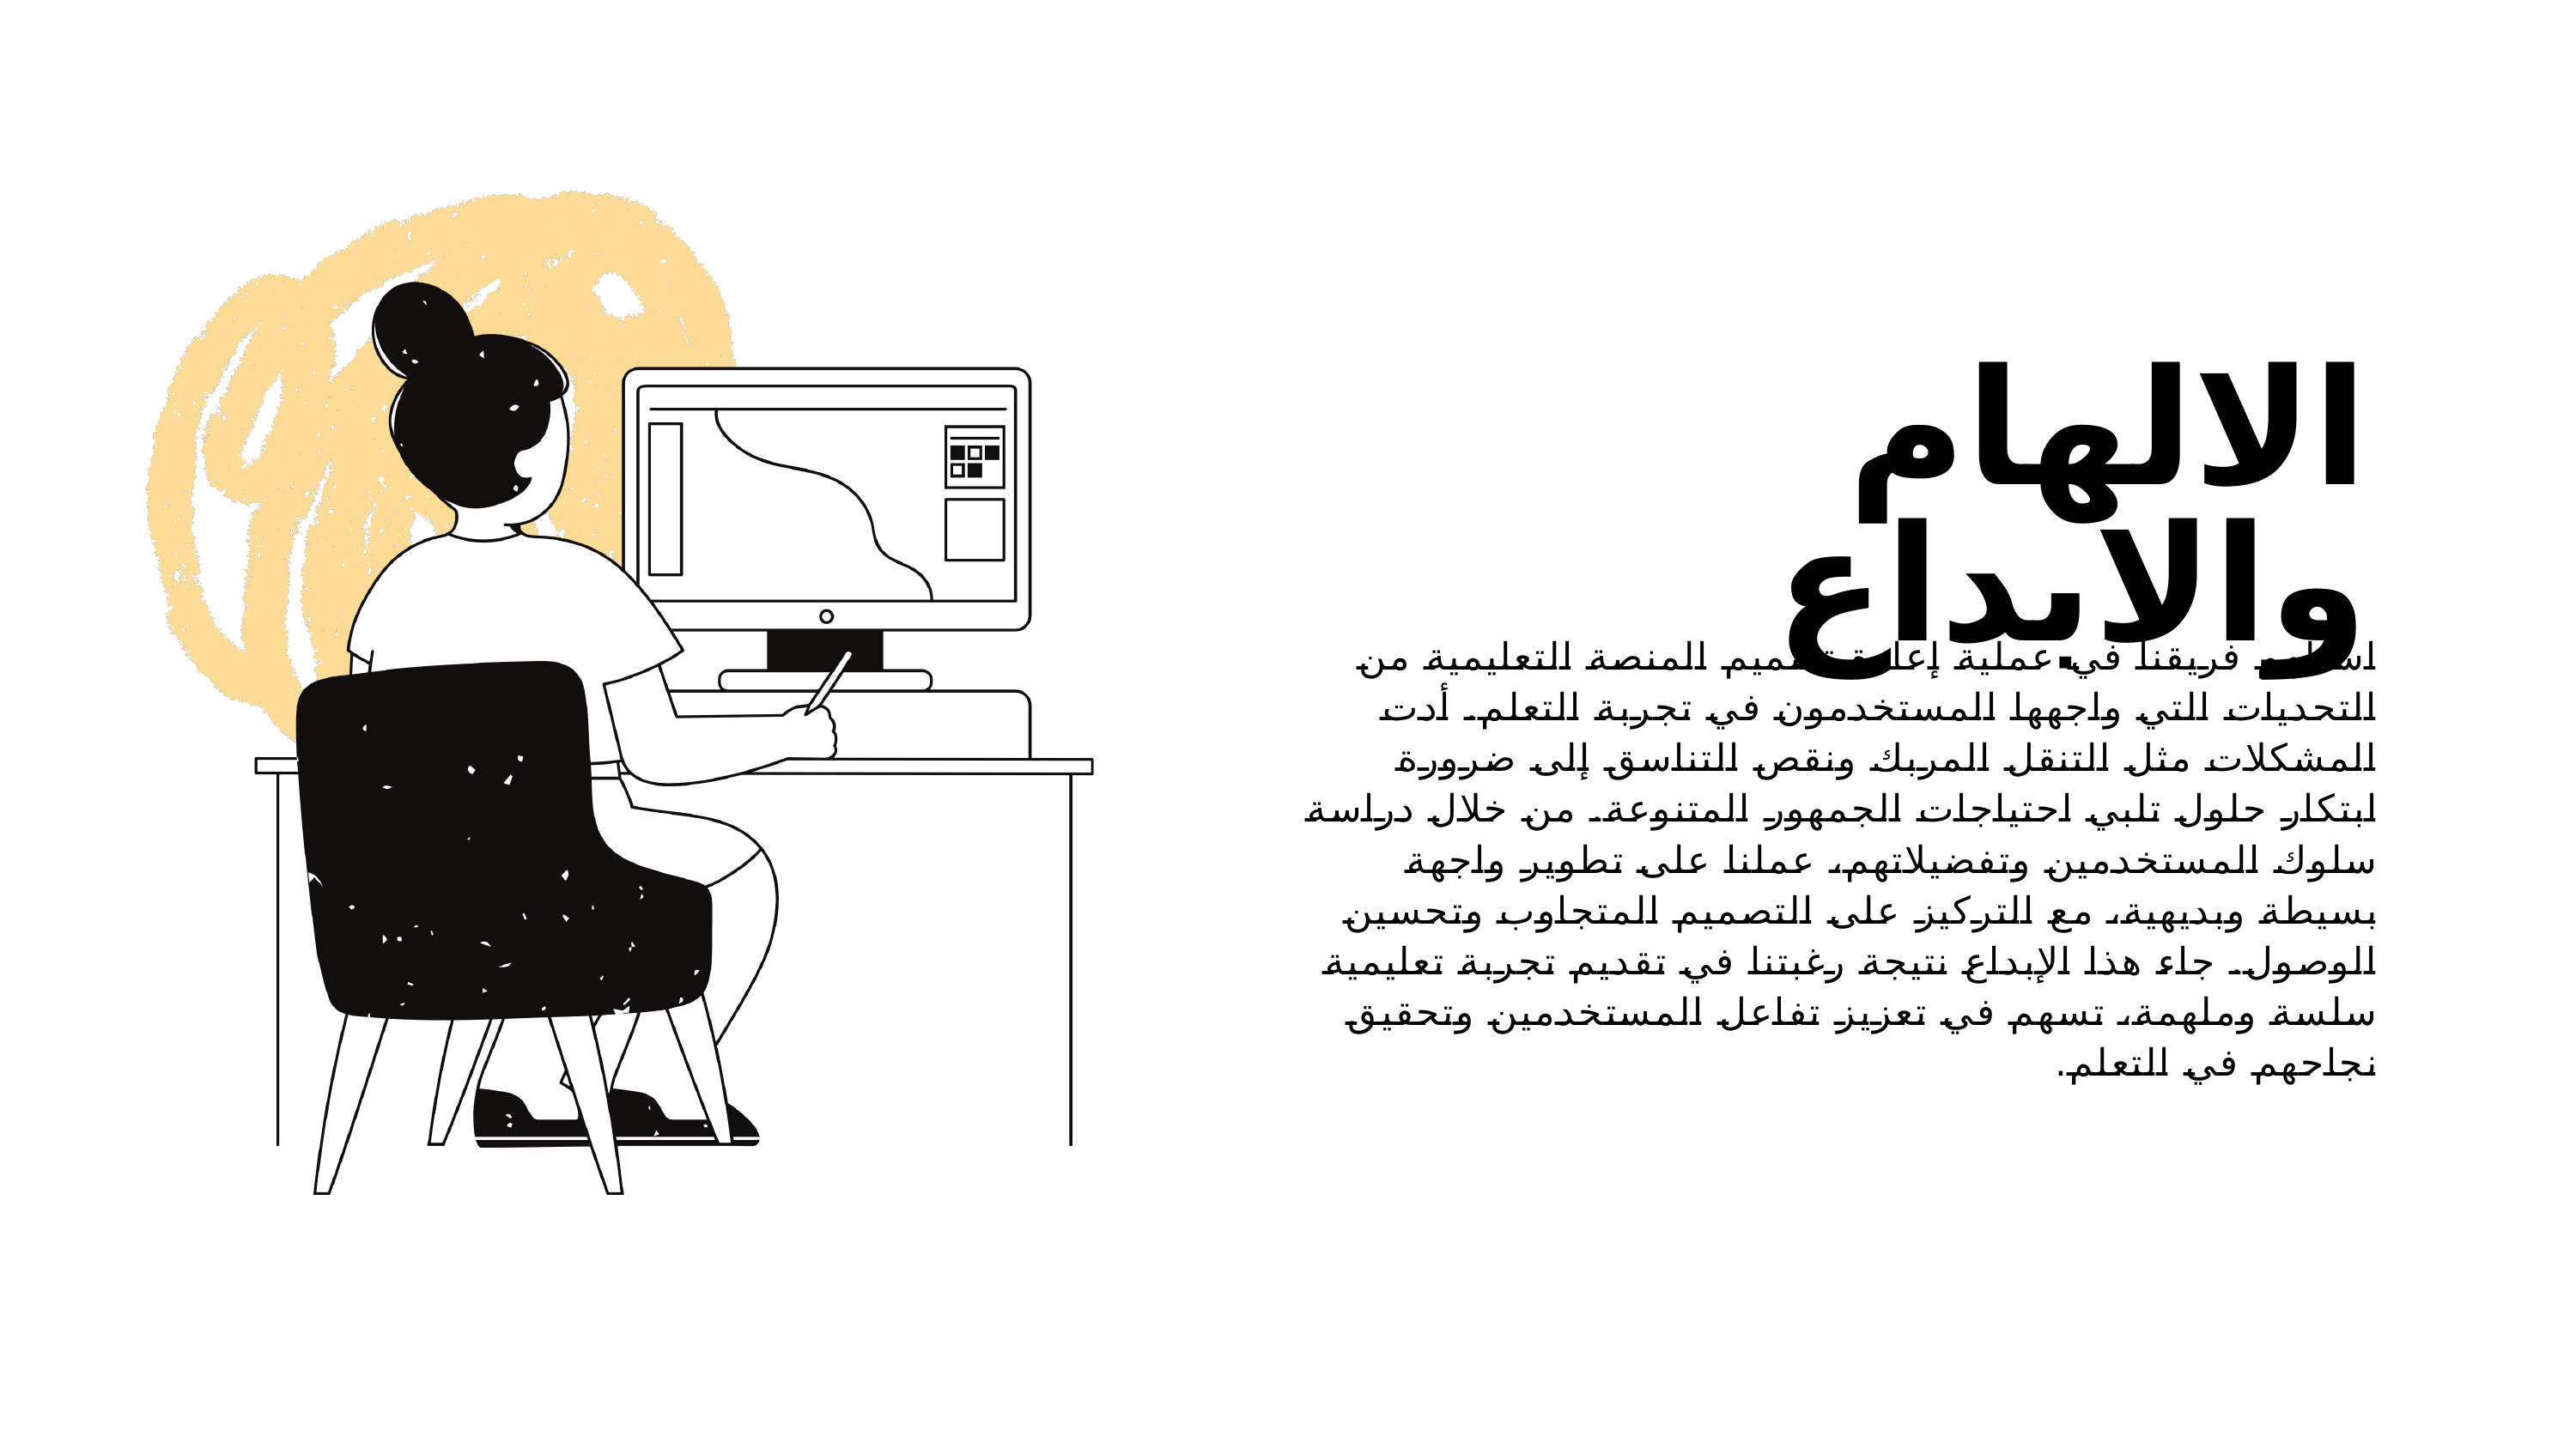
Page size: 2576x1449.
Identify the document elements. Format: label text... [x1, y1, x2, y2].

text_box استلهم فريقنا في عملية إعادة تصميم المنصة التعليمية من التحديات التي واجهها المستخدمون في تجربة التعلم. أدت المشكلات مثل التنقل المربك ونقص التناسق إلى ضرورة ابتكار حلول تلبي احتياجات الجمهور المتنوعة. من خلال دراسة سلوك المستخدمين وتفضيلاتهم، عملنا على تطوير واجهة بسيطة وبديهية، مع التركيز على التصميم المتجاوب وتحسين الوصول. جاء هذا الإبداع نتيجة رغبتنا في تقديم تجربة تعليمية سلسة وملهمة، تسهم في تعزيز تفاعل المستخدمين وتحقيق نجاحهم في التعلم. [1291, 627, 2378, 1083]
text_box [144, 189, 738, 787]
text_box الالهام والابداع [1229, 361, 2369, 674]
text_box [254, 275, 1094, 1195]
